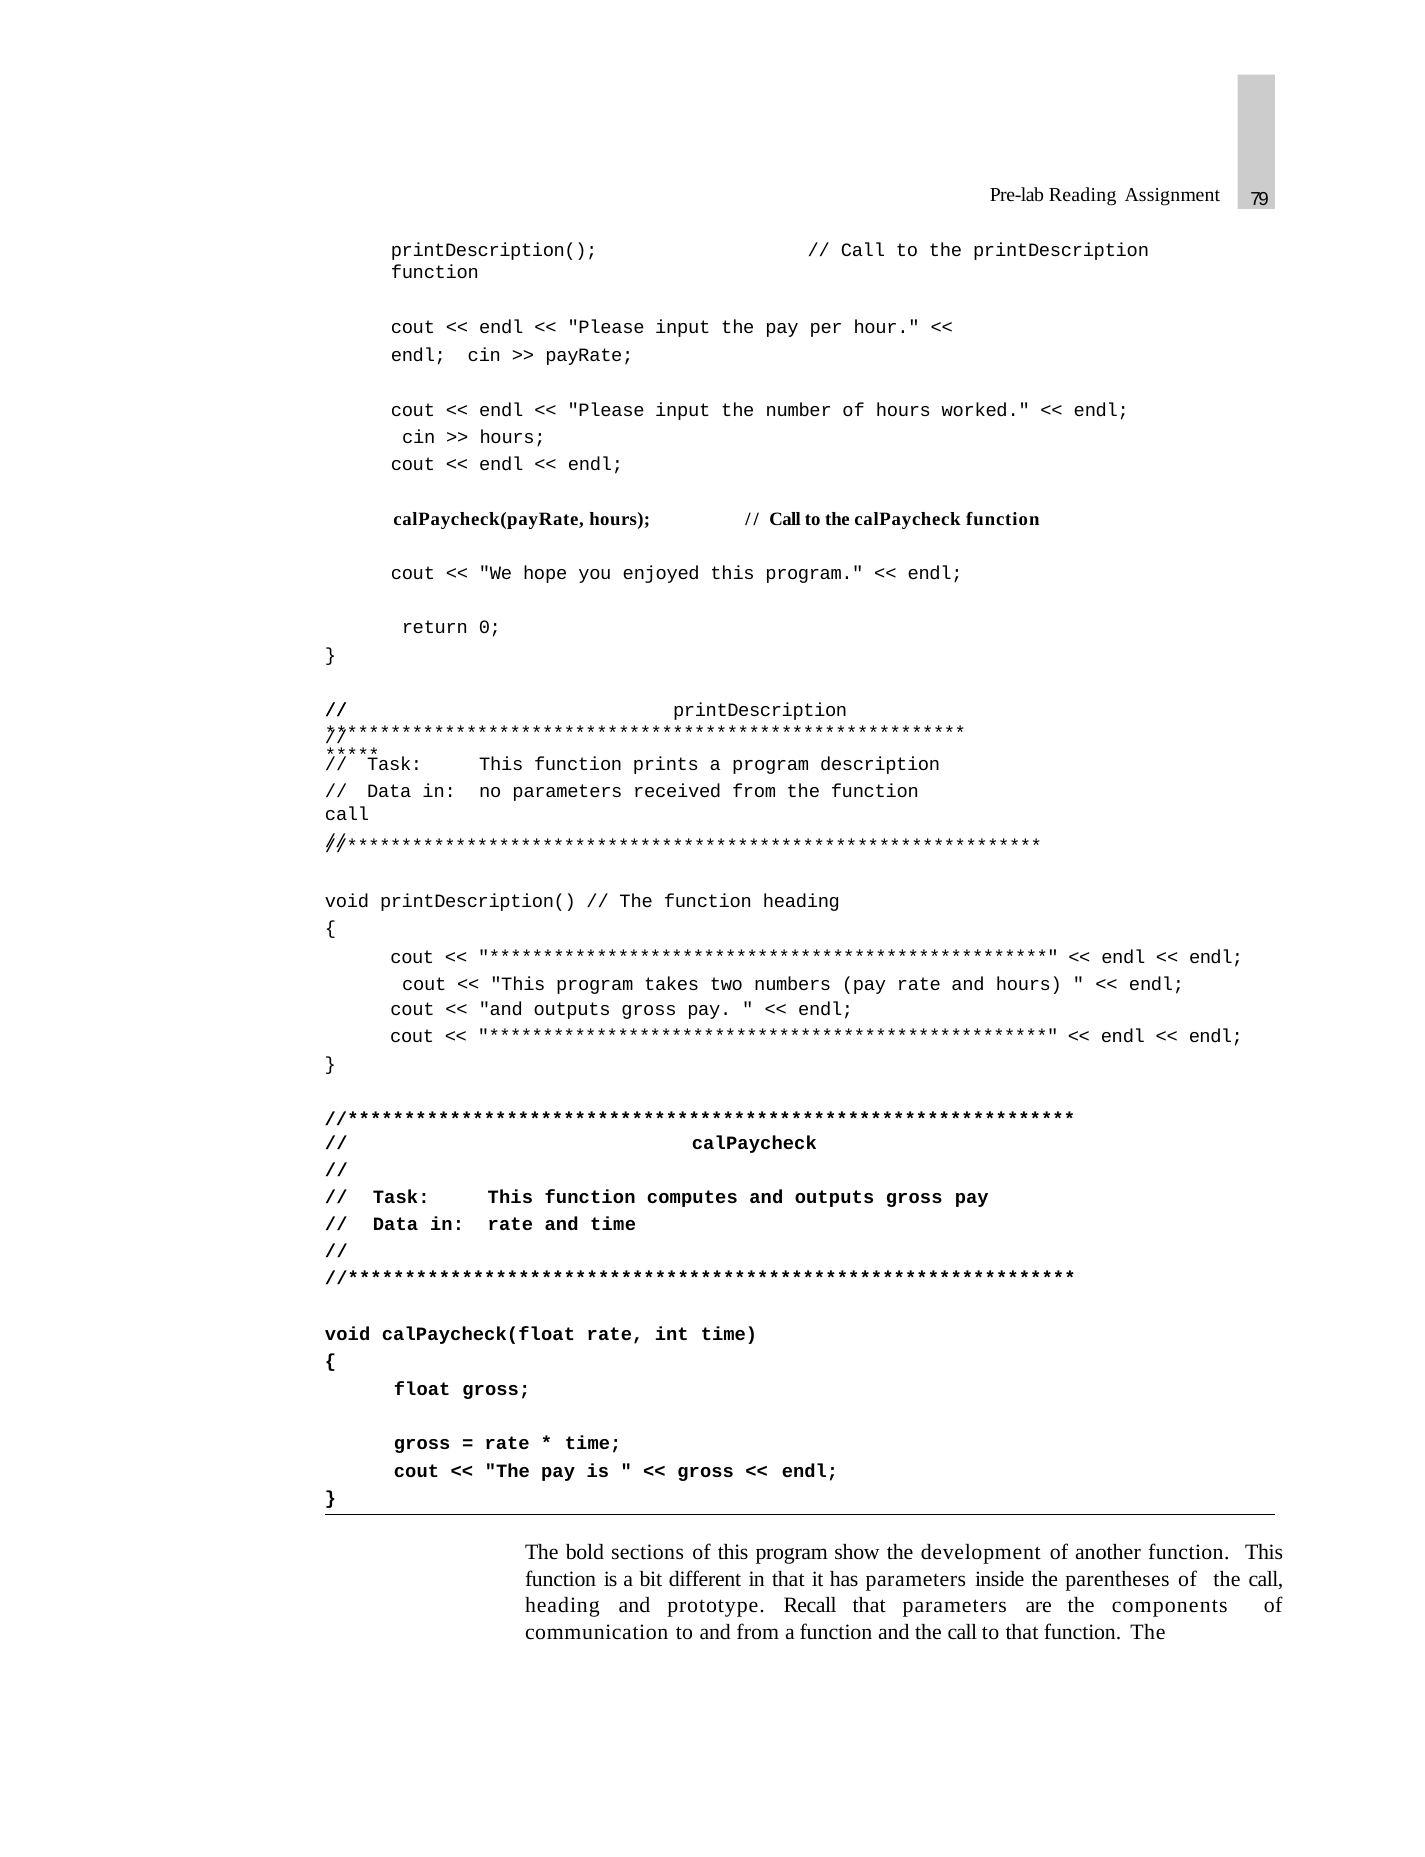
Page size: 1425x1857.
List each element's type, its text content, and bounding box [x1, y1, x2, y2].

text_box // // // Task: This function prints a program description // Data in: no parameters received from the function call // [322, 691, 972, 831]
text_box 79 [1237, 74, 1275, 209]
text_box Pre-lab Reading Assignment [987, 179, 1230, 206]
text_box printDescription(); // Call to the printDescription function cout << endl << "Please input the pay per hour." << endl; cin >> payRate; cout << endl << "Please input the number of hours worked." << endl; cin >> hours; cout << endl << endl; calPaycheck(payRate, hours); // Call to the calPaycheck function cout << "We hope you enjoyed this program." << endl; return 0; } //**************************************************************** [322, 235, 1181, 766]
text_box //**************************************************************** void printDescription() // The function heading { cout << "****************************************************" << endl << endl; cout << "This program takes two numbers (pay rate and hours) " << endl; cout << "and outputs gross pay. " << endl; cout << "****************************************************" << endl << endl; } //**************************************************************** [322, 831, 1249, 1129]
text_box //**************************************************************** void calPaycheck(float rate, int time) { float gross; gross = rate * time; cout << "The pay is " << gross << endl; } The bold sections of this program show the development of another function. This function is a bit different in that it has parameters inside the parentheses of the call, heading and prototype. Recall that parameters are the components of communication to and from a function and the call to that function. The [322, 1264, 1284, 1644]
text_box // // // Task: This function computes and outputs gross pay // Data in: rate and time // [322, 1124, 992, 1262]
